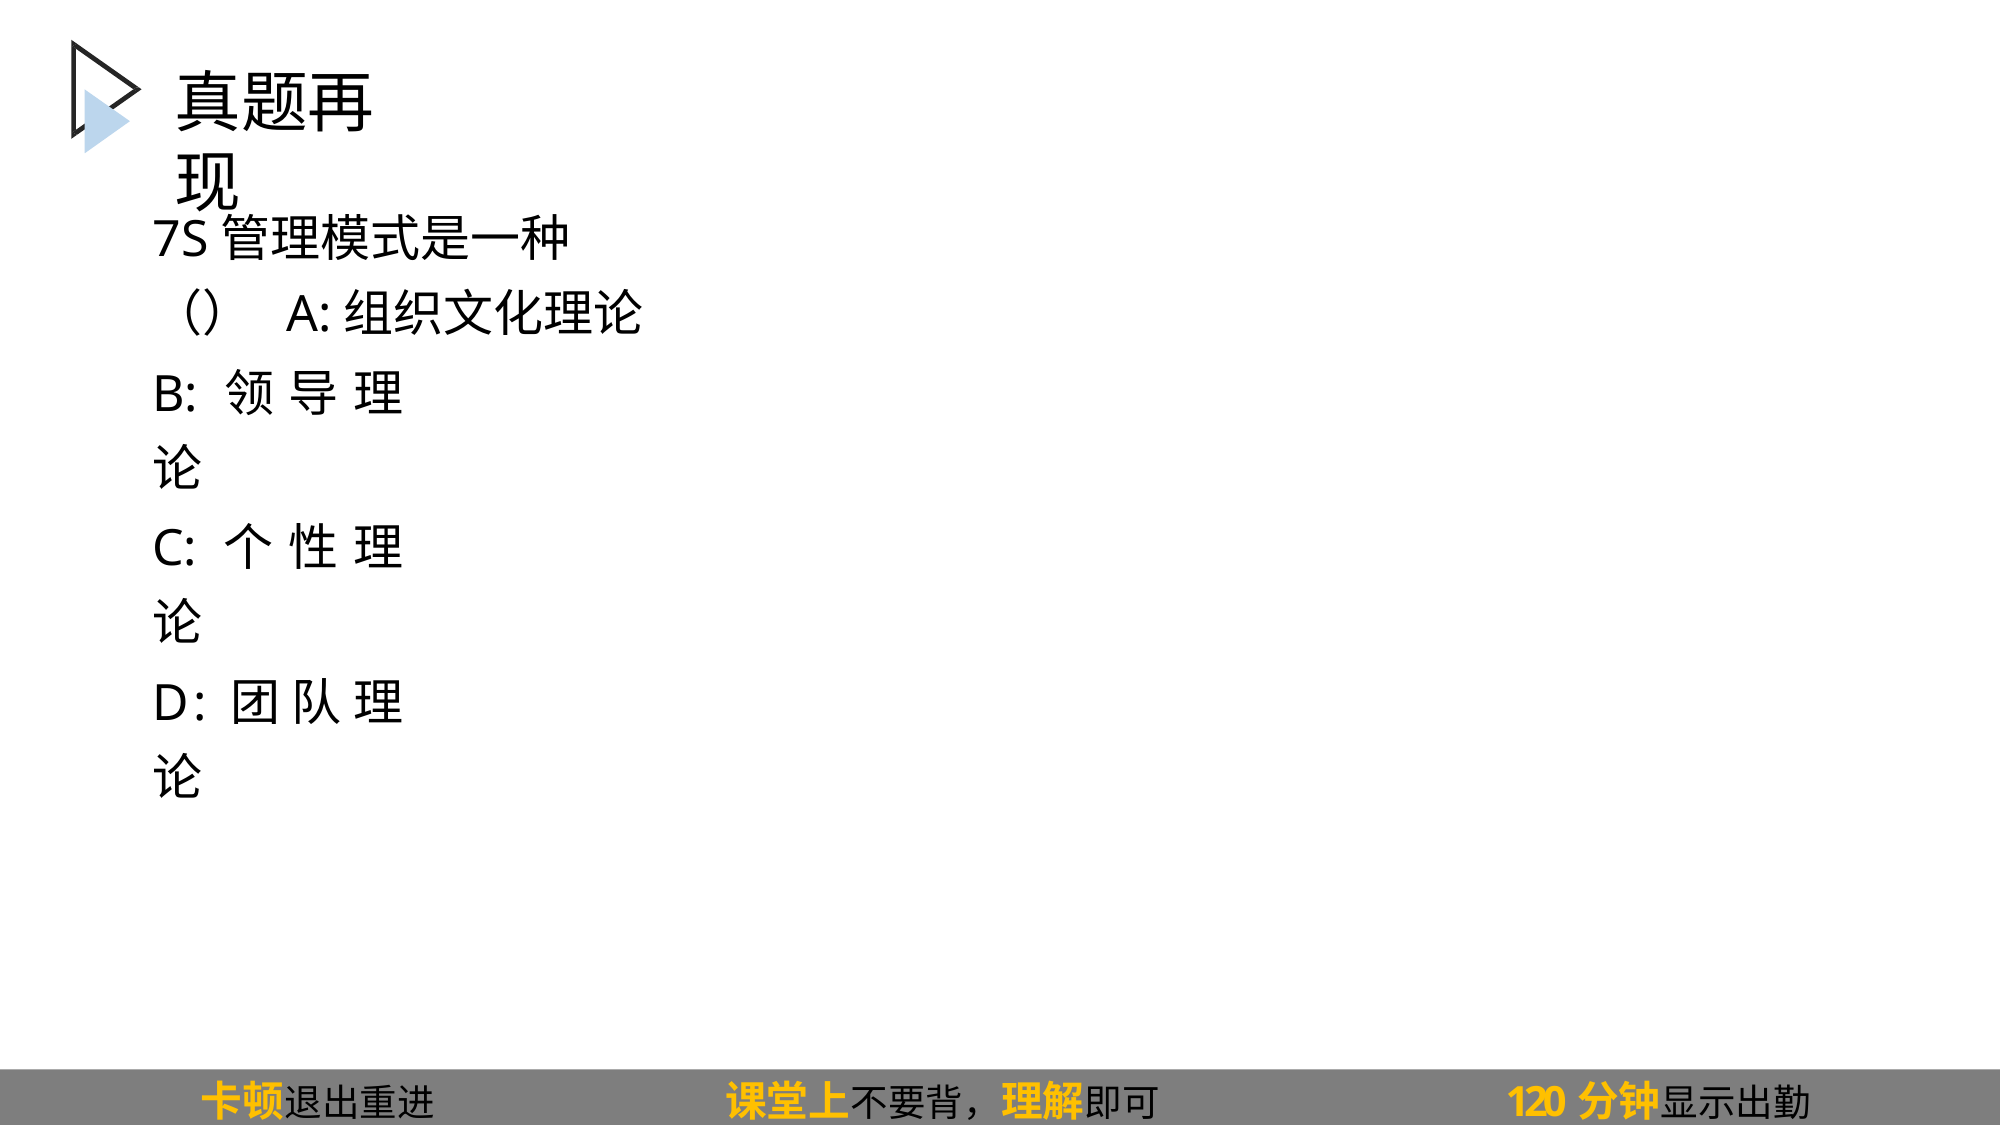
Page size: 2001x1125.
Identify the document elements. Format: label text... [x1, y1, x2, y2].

text_box 课堂上不要背，理解即可 [722, 1069, 1161, 1125]
title 真题再现 [159, 52, 456, 255]
footer 120分钟显示出勤 [1503, 1069, 1853, 1125]
slide_number 卡顿退出重进 [198, 1069, 437, 1125]
text_box 7S管理模式是一种（） A:组织文化理论 B:领导理论 C:个性理论 D:团队理论 [150, 189, 653, 806]
